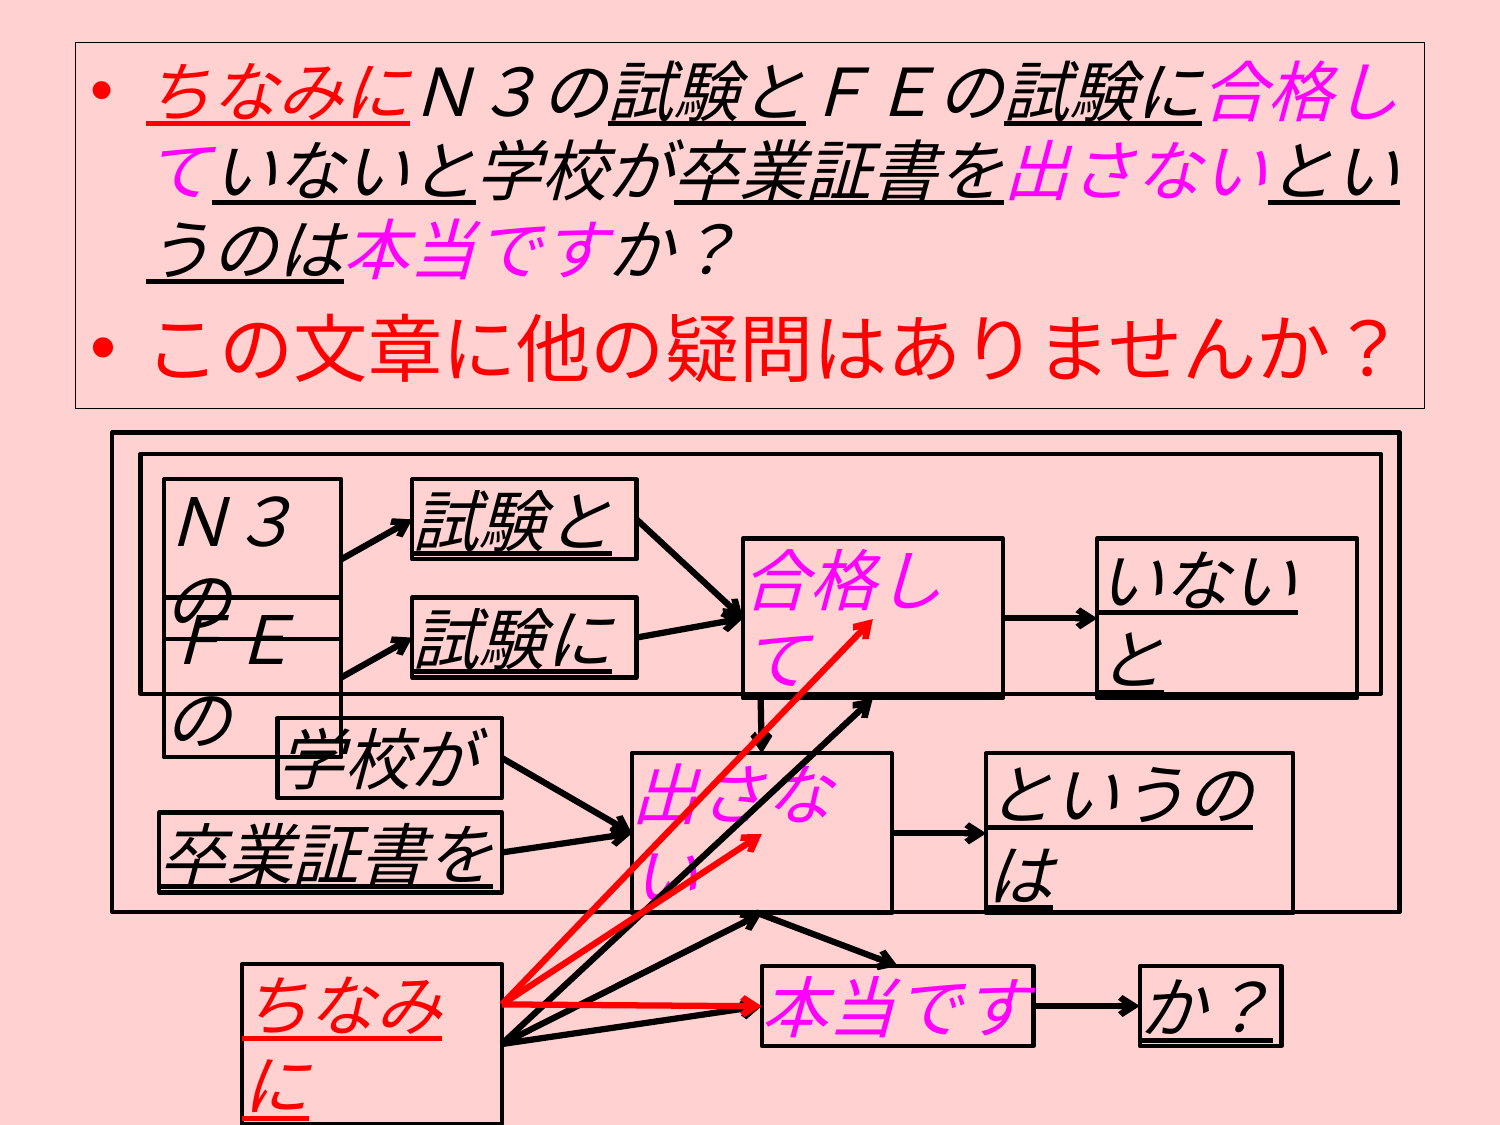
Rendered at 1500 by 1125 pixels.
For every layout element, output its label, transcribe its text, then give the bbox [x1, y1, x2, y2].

text_box 本当です [761, 965, 1034, 1046]
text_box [636, 519, 744, 578]
list ちなみにＮ３の試験とＦＥの試験に合格していないと学校が卒業証書を出さないというのは本当ですか？ この文章に他の疑問はありませんか？ [75, 42, 1425, 409]
text_box か？ [1139, 965, 1282, 1046]
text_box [501, 618, 874, 1005]
text_box ちなみに [242, 964, 502, 1124]
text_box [636, 578, 744, 616]
text_box [112, 432, 1400, 913]
